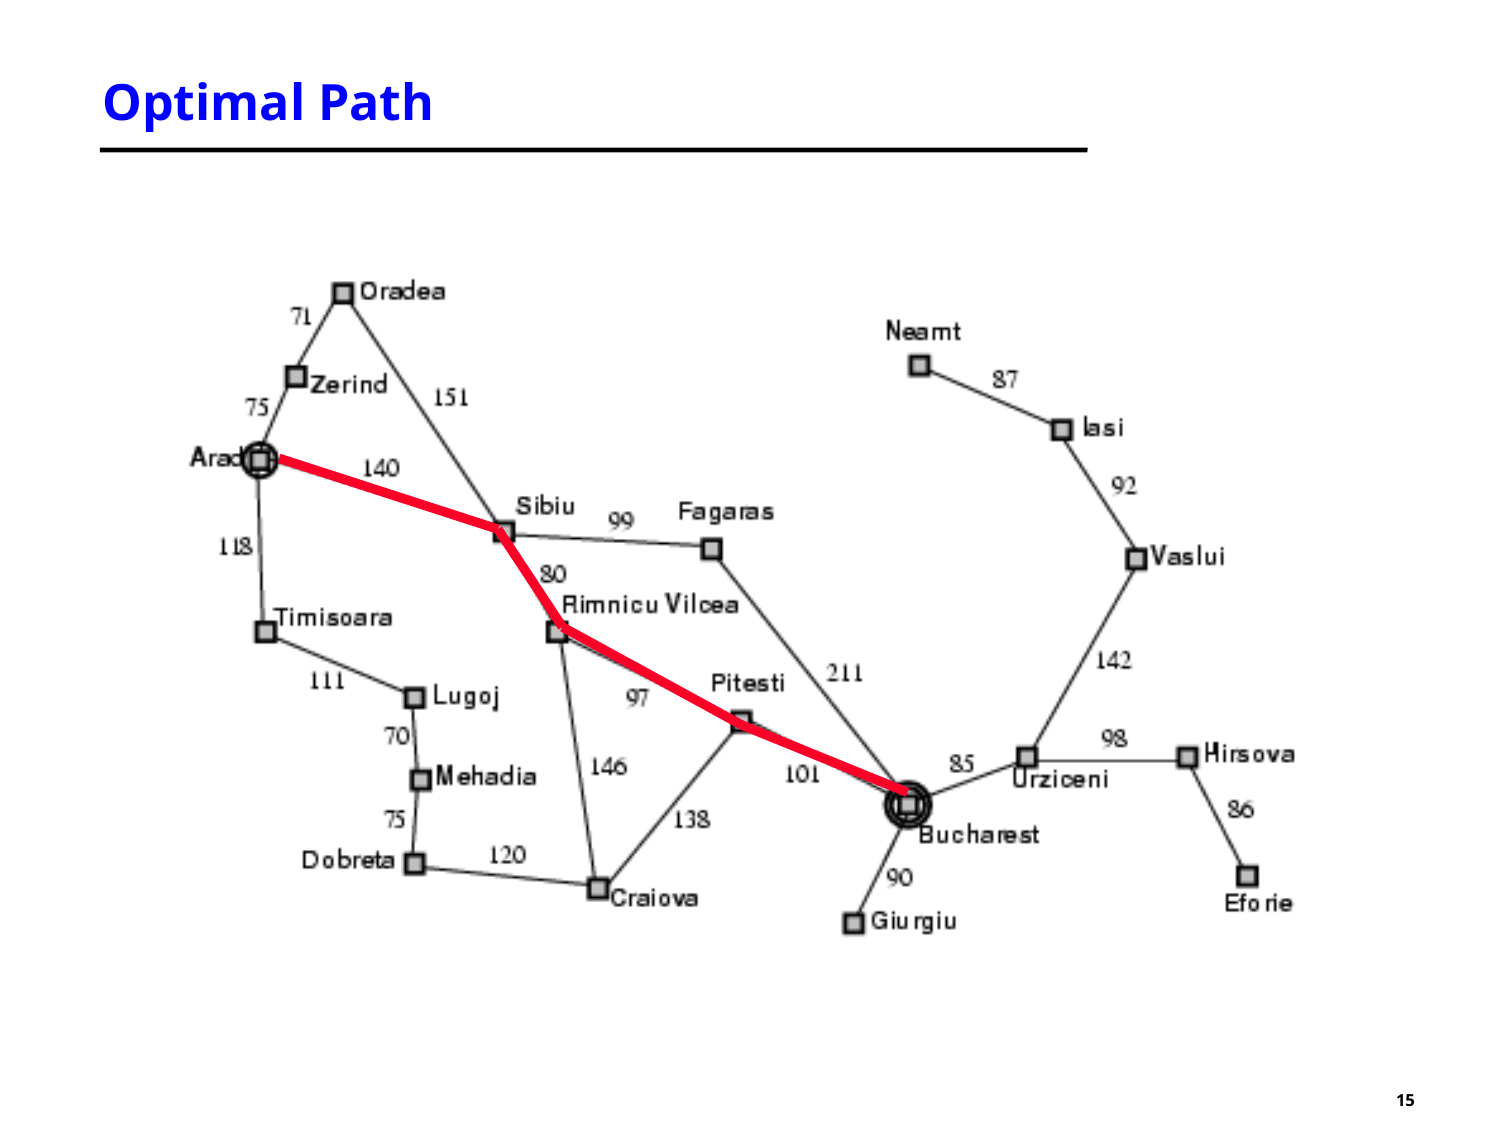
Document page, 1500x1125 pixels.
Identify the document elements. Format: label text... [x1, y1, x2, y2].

title Optimal Path [87, 50, 1363, 150]
picture [185, 274, 1301, 945]
